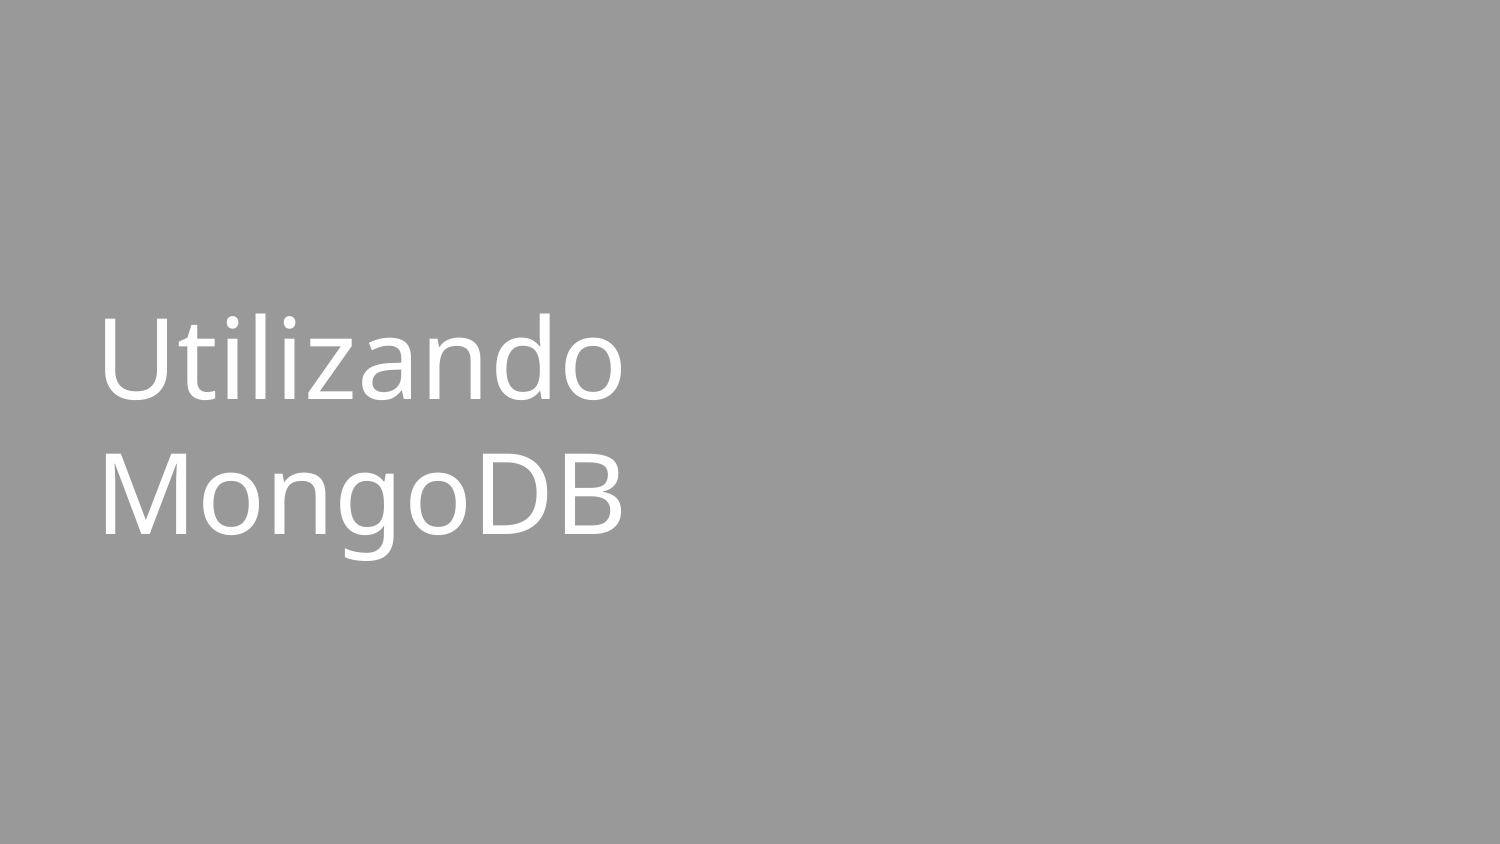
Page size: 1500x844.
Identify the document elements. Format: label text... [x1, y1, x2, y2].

title Utilizando MongoDB [80, 86, 1012, 757]
